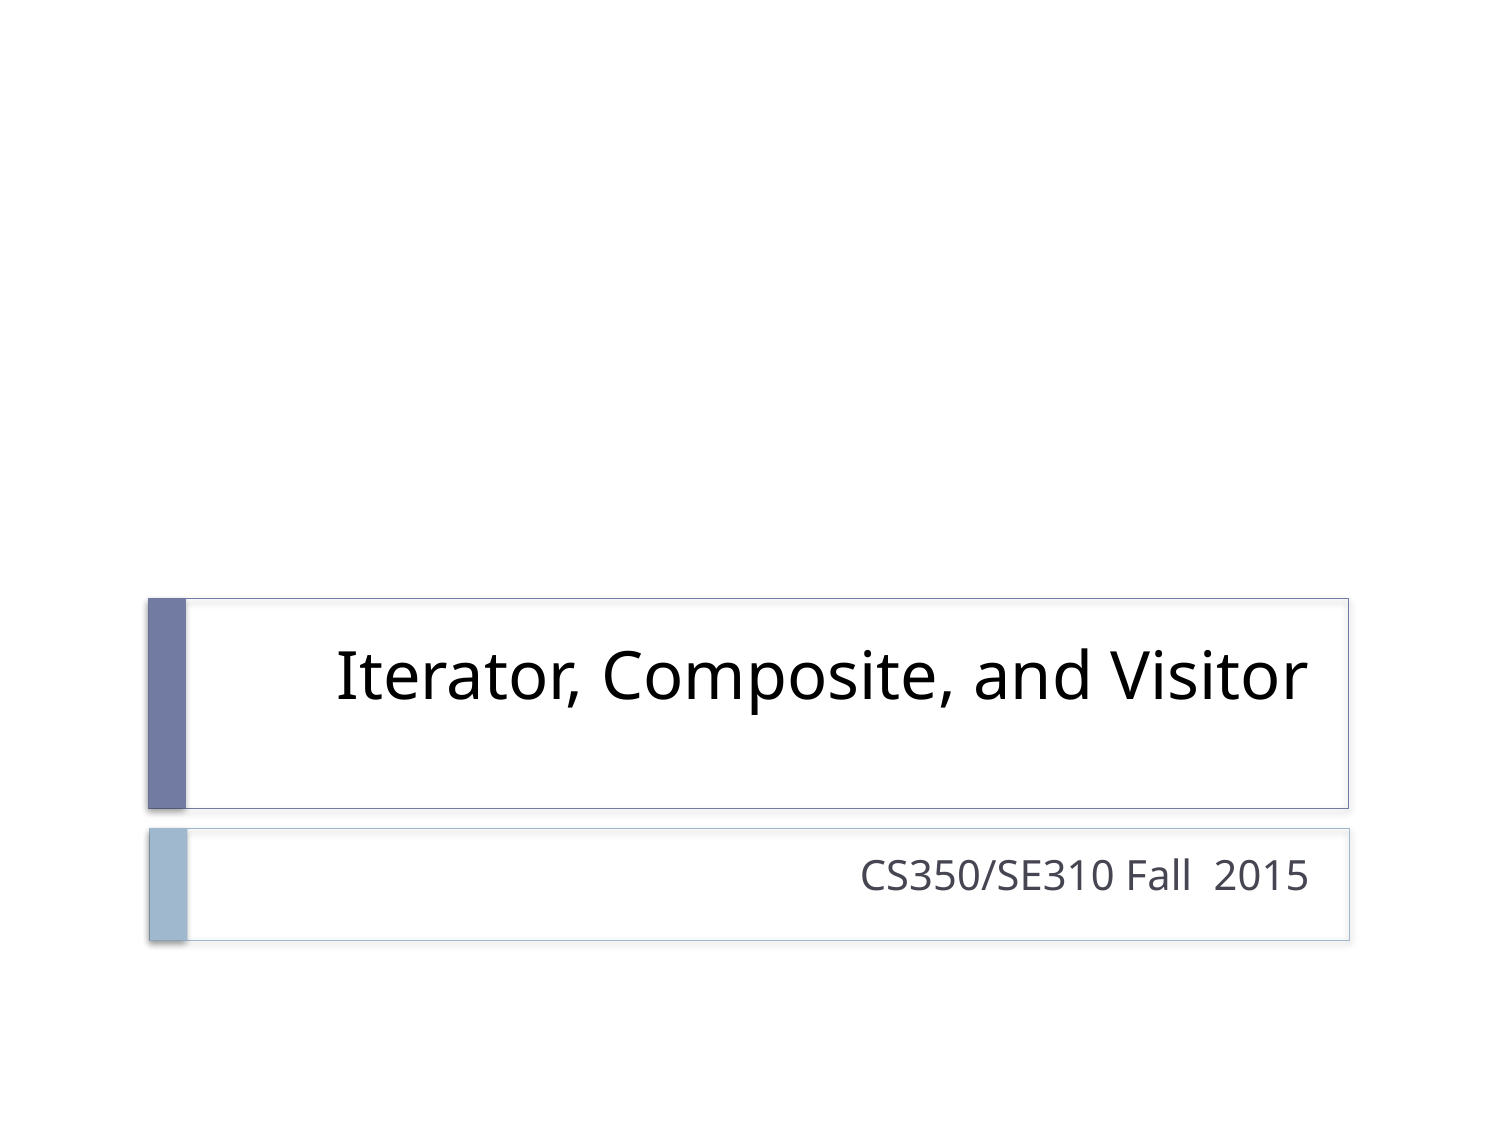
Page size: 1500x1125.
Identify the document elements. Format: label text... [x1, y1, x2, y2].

title Iterator, Composite, and Visitor [199, 624, 1326, 788]
subtitle CS350/SE310 Fall 2015 [199, 840, 1326, 929]
